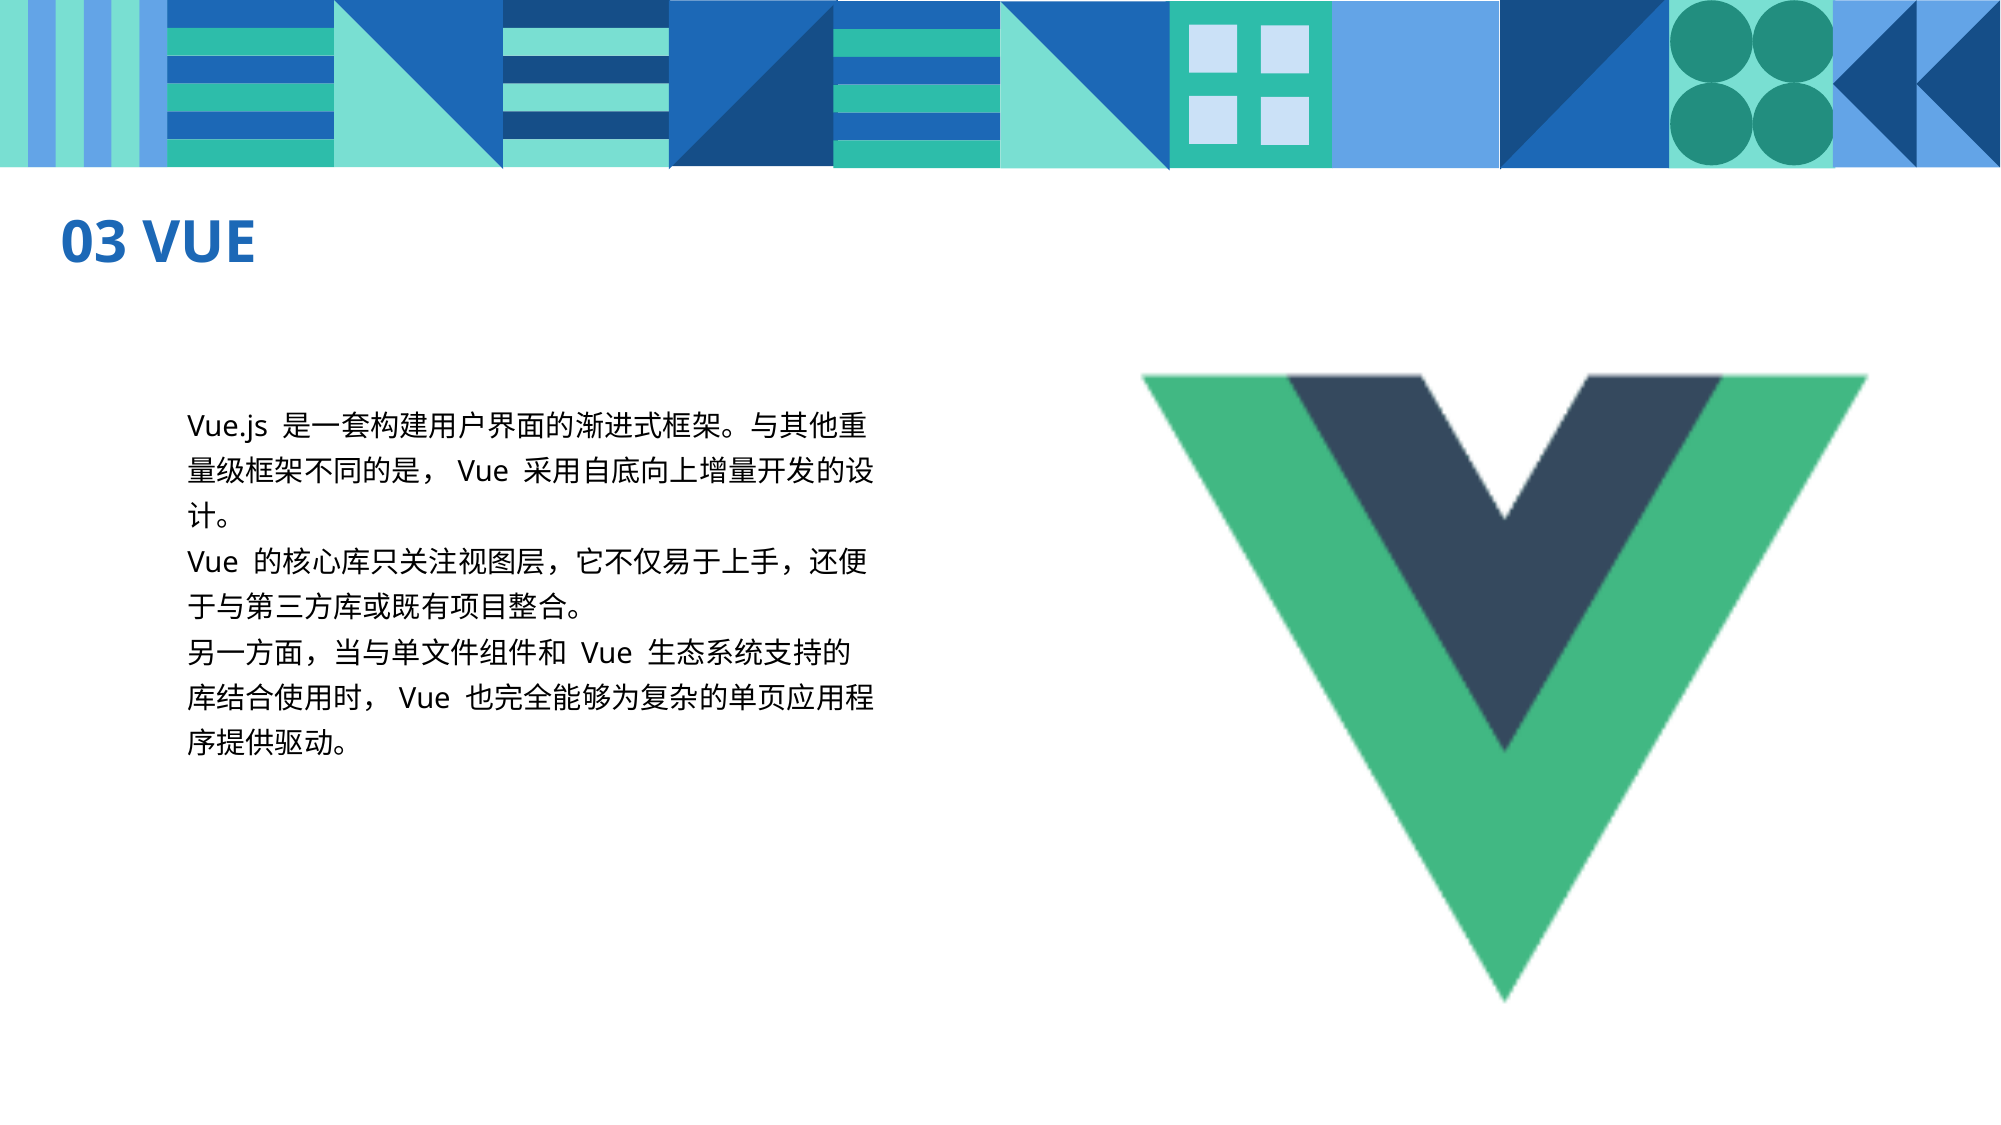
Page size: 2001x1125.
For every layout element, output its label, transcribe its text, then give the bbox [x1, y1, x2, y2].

list 03 VUE [45, 196, 623, 291]
picture [1112, 314, 1893, 1024]
text_box Vue.js 是一套构建用户界面的渐进式框架。与其他重量级框架不同的是，Vue 采用自底向上增量开发的设计。 Vue 的核心库只关注视图层，它不仅易于上手，还便于与第三方库或既有项目整合。 另一方面，当与单文件组件和 Vue 生态系统支持的库结合使用时，Vue 也完全能够为复杂的单页应用程序提供驱动。 [172, 388, 895, 768]
